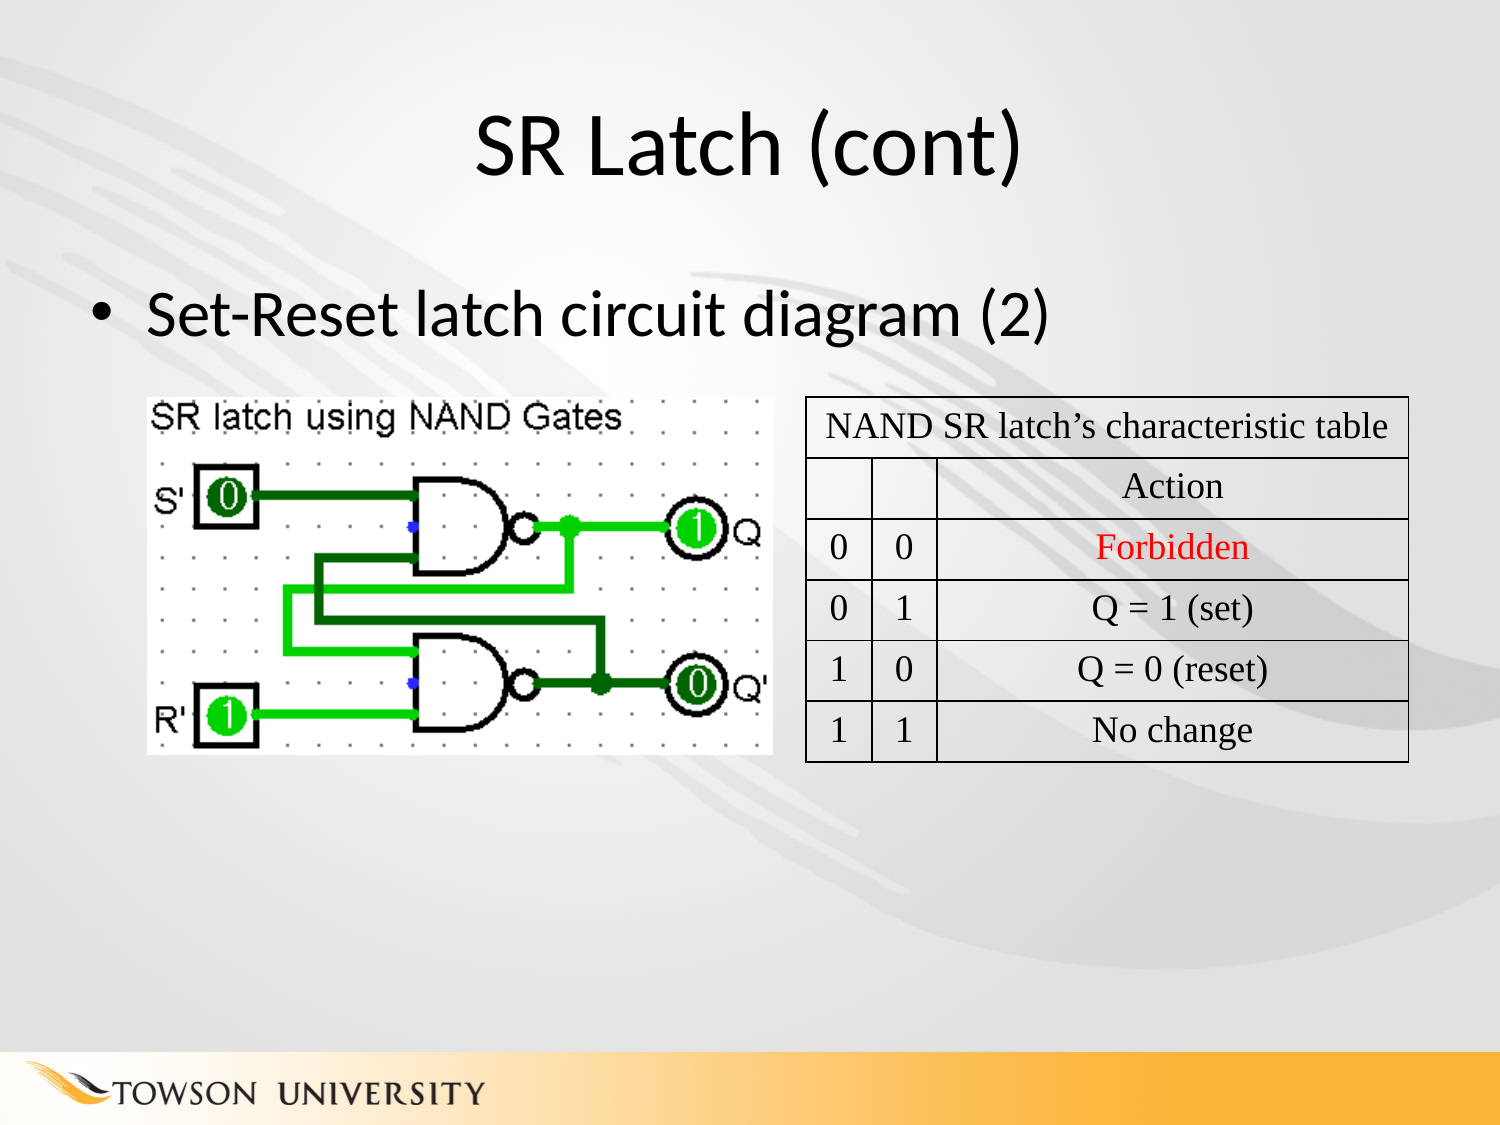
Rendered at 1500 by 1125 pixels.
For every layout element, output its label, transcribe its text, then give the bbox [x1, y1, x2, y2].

list Set-Reset latch circuit diagram (2) [75, 262, 1425, 1005]
title SR Latch (cont) [75, 45, 1425, 233]
picture [0, 0, 1500, 1125]
